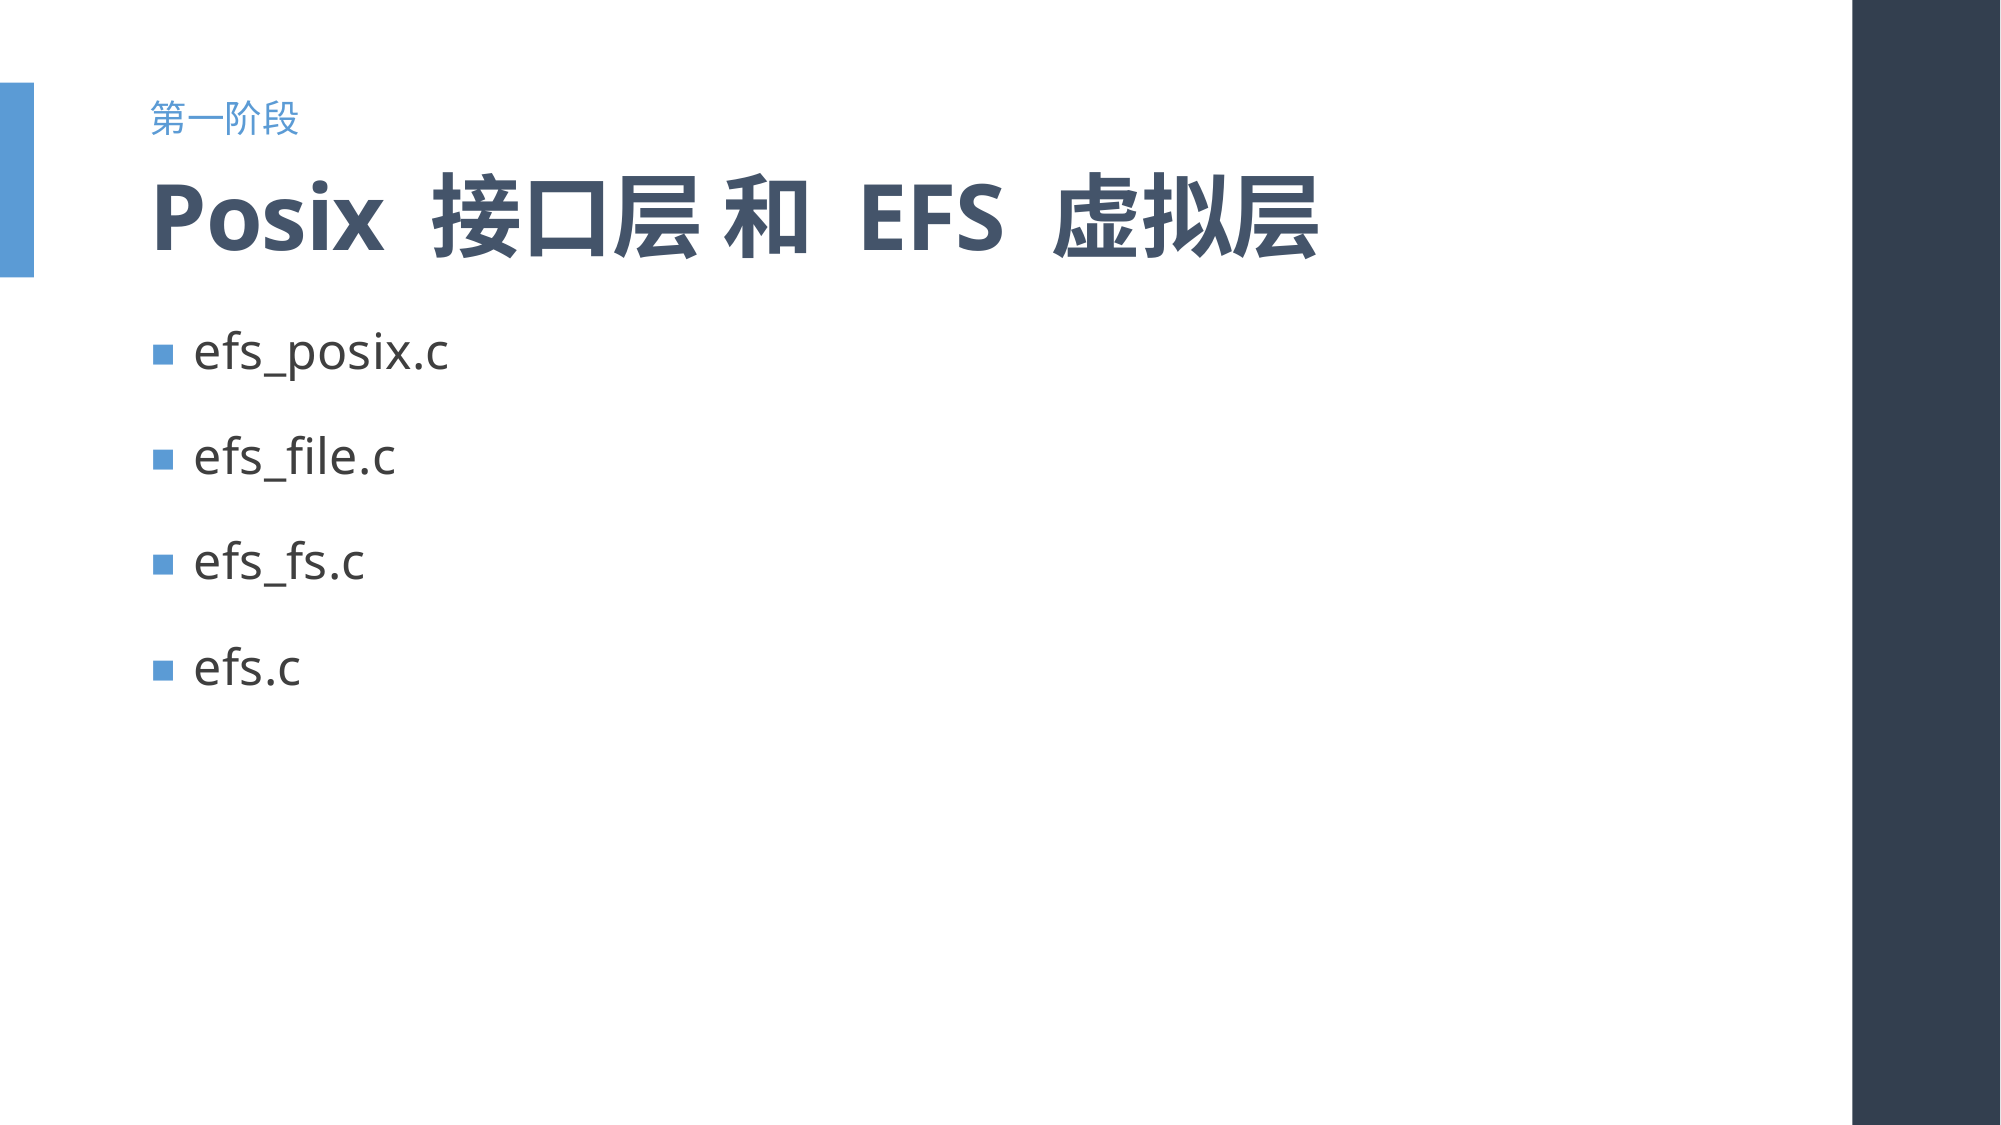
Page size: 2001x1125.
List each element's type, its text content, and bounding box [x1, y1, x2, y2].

list 第一阶段 [134, 82, 1734, 149]
title Posix 接口层 和 EFS 虚拟层 [134, 155, 1734, 278]
list efs_posix.c efs_file.c efs_fs.c efs.c [134, 299, 1734, 1014]
